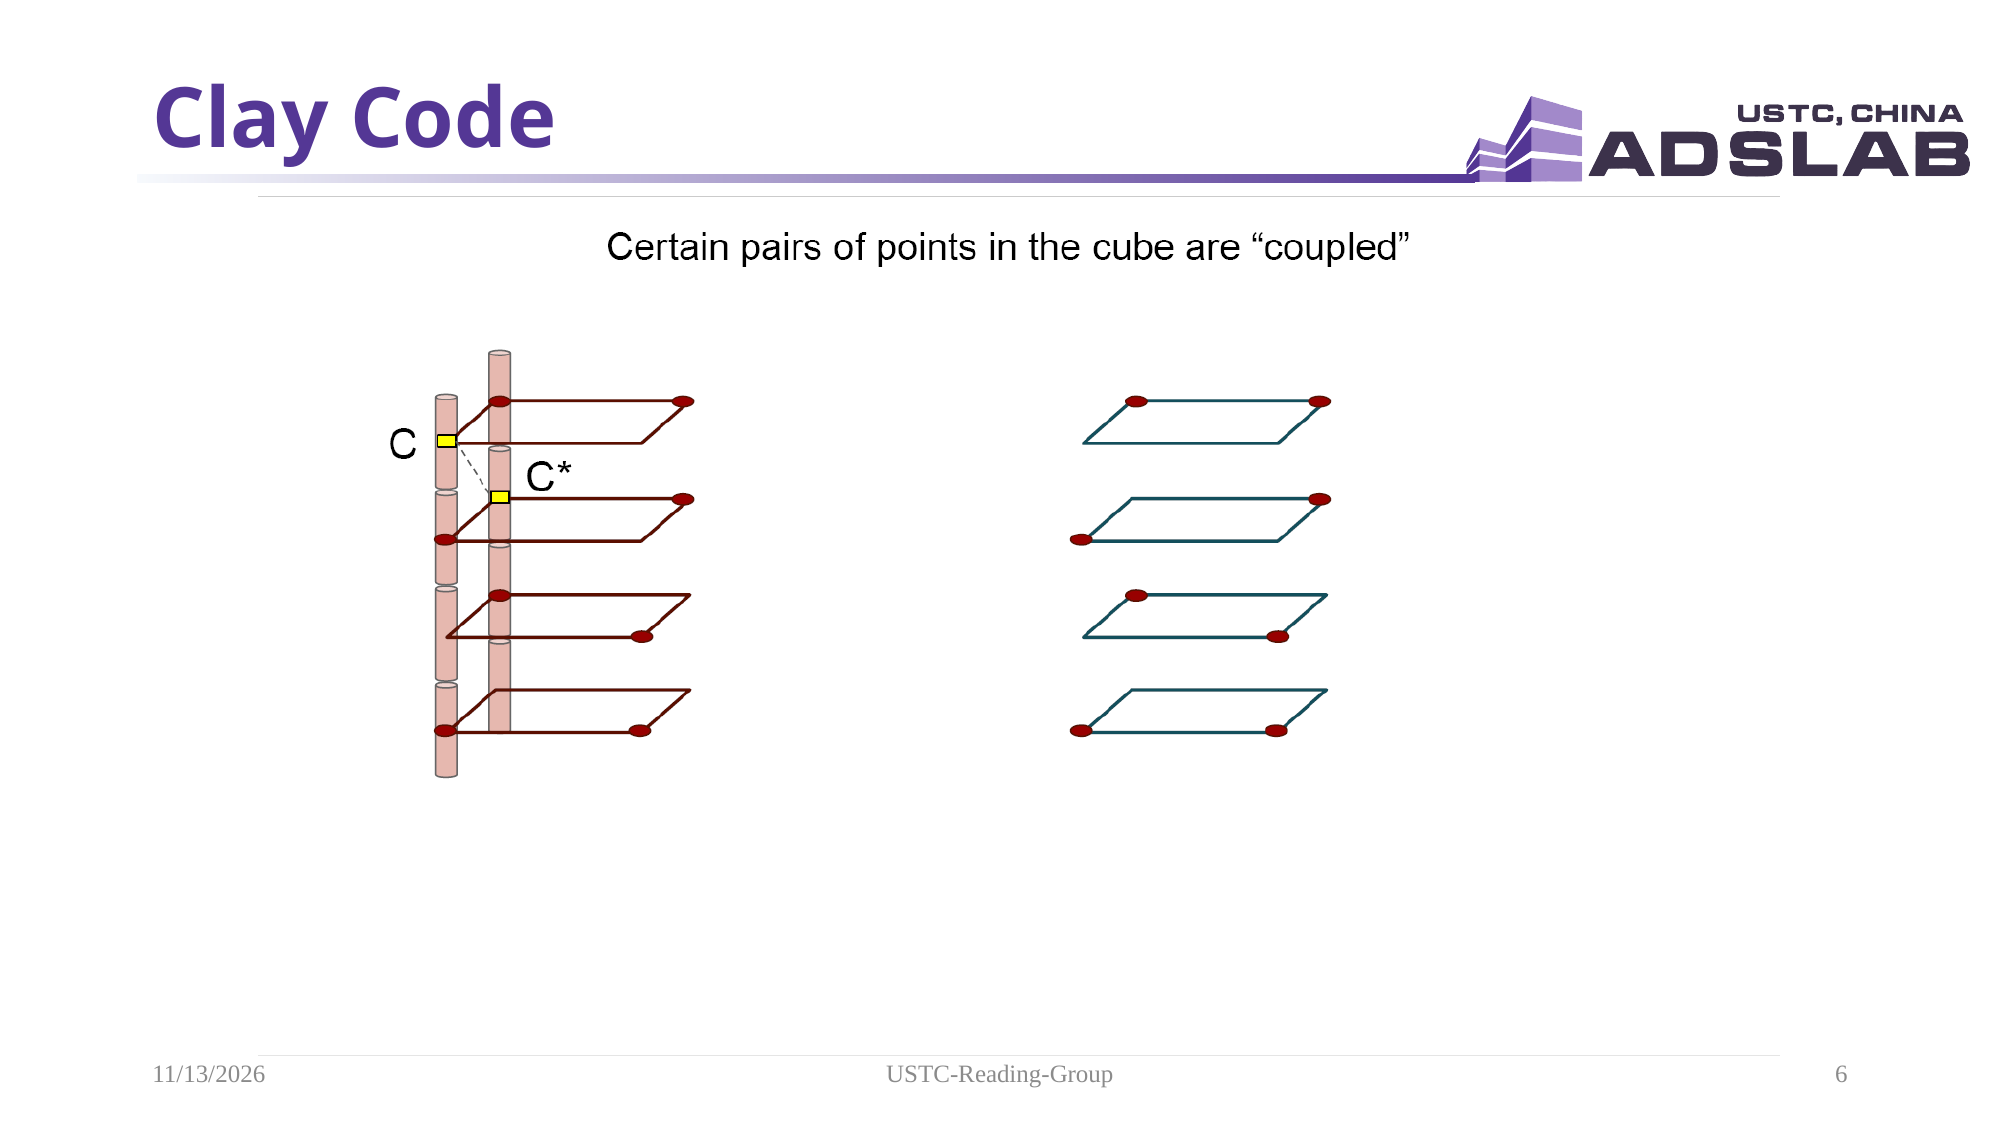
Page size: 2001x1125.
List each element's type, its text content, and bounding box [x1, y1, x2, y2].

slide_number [137, 1042, 588, 1103]
picture [257, 196, 1780, 1056]
slide_number 6 [1412, 1042, 1863, 1103]
picture [1470, 93, 1976, 183]
footer USTC-Reading-Group [662, 1056, 1338, 1103]
title Clay Code [137, 63, 1863, 177]
